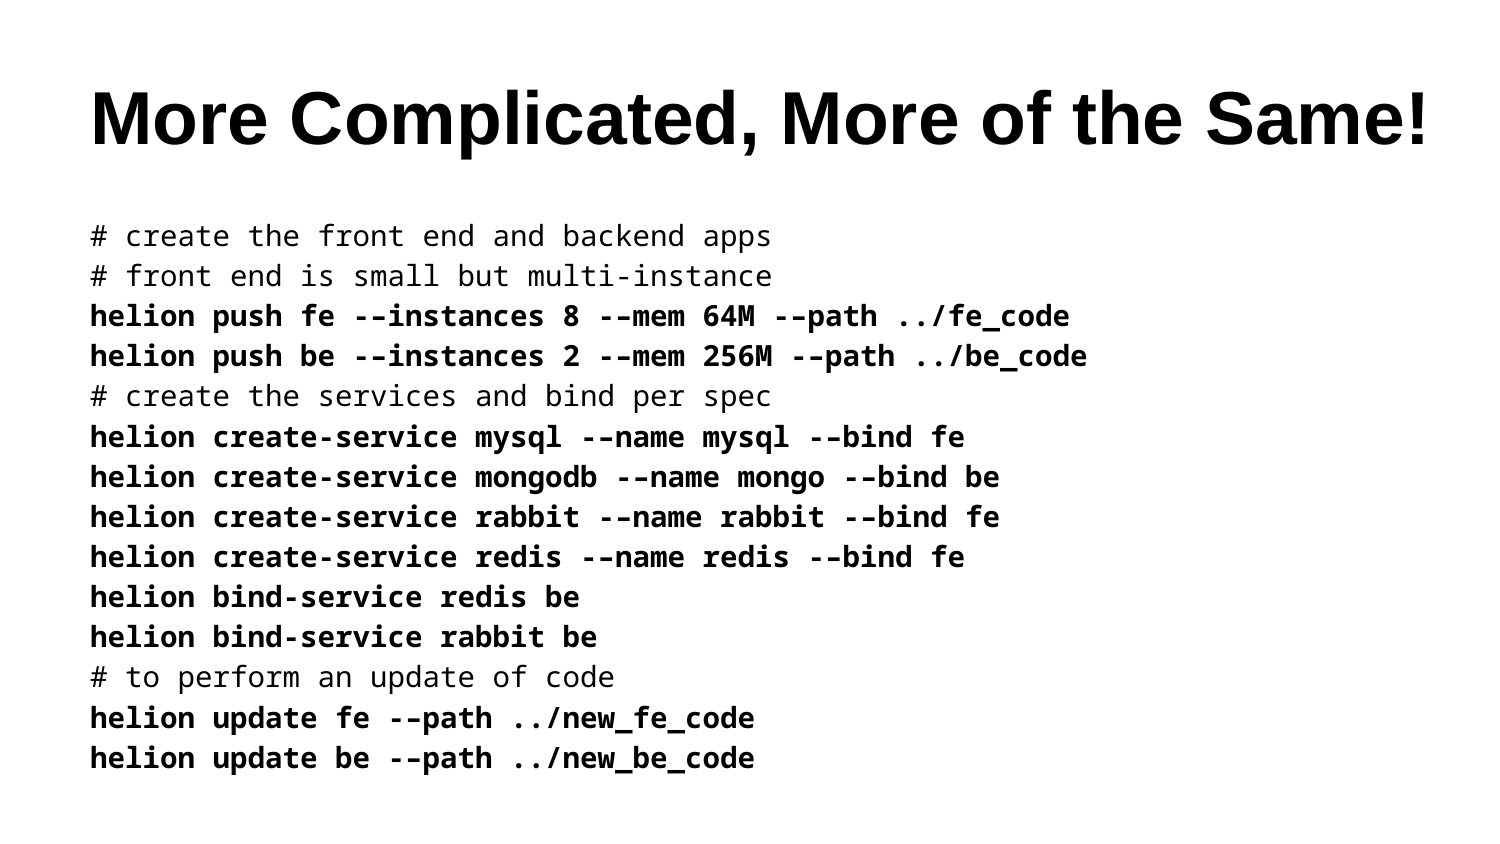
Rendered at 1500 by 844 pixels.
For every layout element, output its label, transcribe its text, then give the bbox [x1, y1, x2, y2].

list # create the front end and backend apps # front end is small but multi-instance helion push fe -–instances 8 -–mem 64M -–path ../fe_code helion push be -–instances 2 -–mem 256M -–path ../be_code # create the services and bind per spec helion create-service mysql -–name mysql -–bind fe helion create-service mongodb -–name mongo -–bind be helion create-service rabbit -–name rabbit -–bind fe helion create-service redis -–name redis -–bind fe helion bind-service redis be helion bind-service rabbit be # to perform an update of code helion update fe -–path ../new_fe_code helion update be -–path ../new_be_code [75, 196, 1425, 808]
title More Complicated, More of the Same! [75, 33, 1465, 175]
